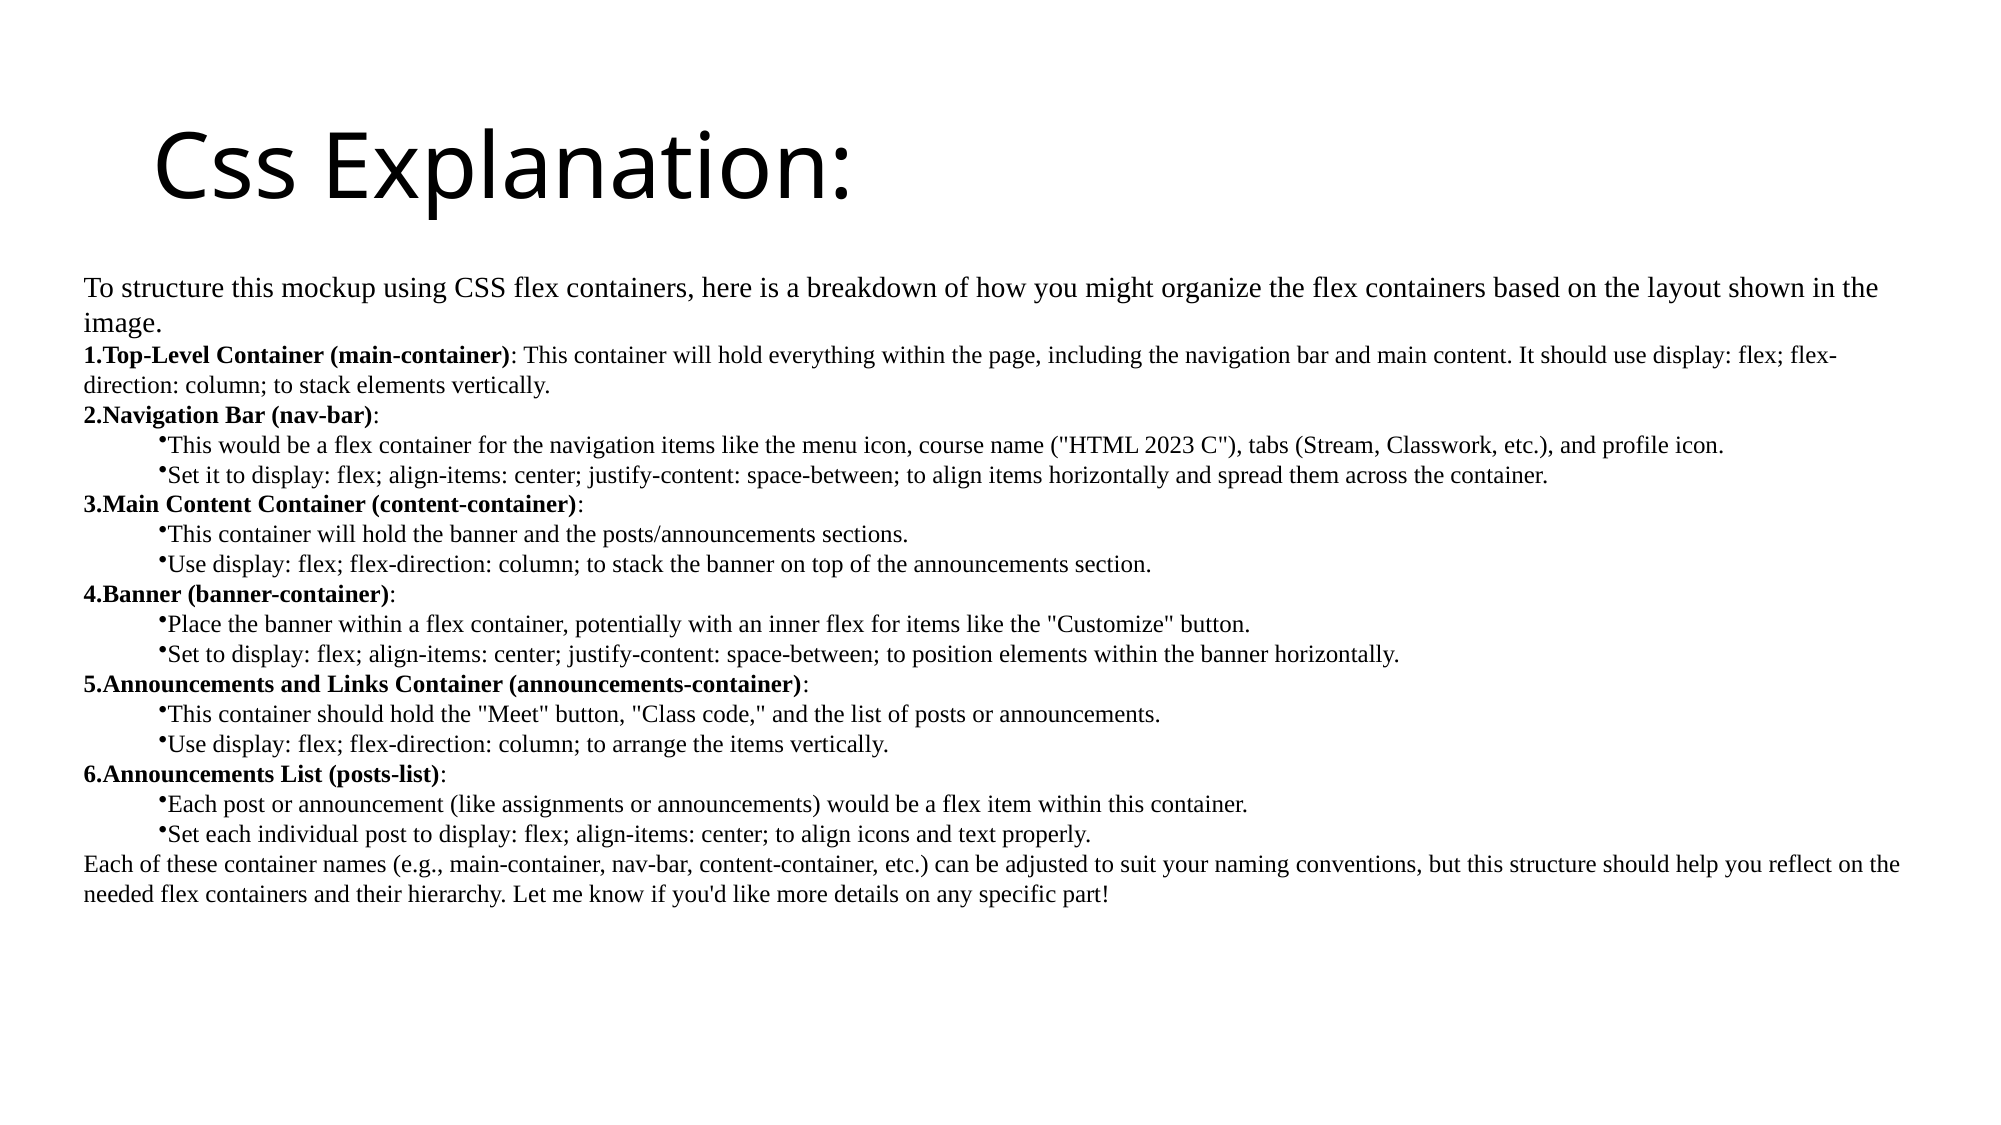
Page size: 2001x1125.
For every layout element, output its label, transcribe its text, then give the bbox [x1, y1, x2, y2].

list To structure this mockup using CSS flex containers, here is a breakdown of how you might organize the flex containers based on the layout shown in the image. Top-Level Container (main-container): This container will hold everything within the page, including the navigation bar and main content. It should use display: flex; flex-direction: column; to stack elements vertically. Navigation Bar (nav-bar): This would be a flex container for the navigation items like the menu icon, course name ("HTML 2023 C"), tabs (Stream, Classwork, etc.), and profile icon. Set it to display: flex; align-items: center; justify-content: space-between; to align items horizontally and spread them across the container. Main Content Container (content-container): This container will hold the banner and the posts/announcements sections. Use display: flex; flex-direction: column; to stack the banner on top of the announcements section. Banner (banner-container): Place the banner within a flex container, potentially with an inner flex for items like the "Customize" button. Set to display: flex; align-items: center; justify-content: space-between; to position elements within the banner horizontally. Announcements and Links Container (announcements-container): This container should hold the "Meet" button, "Class code," and the list of posts or announcements. Use display: flex; flex-direction: column; to arrange the items vertically. Announcements List (posts-list): Each post or announcement (like assignments or announcements) would be a flex item within this container. Set each individual post to display: flex; align-items: center; to align icons and text properly. Each of these container names (e.g., main-container, nav-bar, content-container, etc.) can be adjusted to suit your naming conventions, but this structure should help you reflect on the needed flex containers and their hierarchy. Let me know if you'd like more details on any specific part! [68, 260, 1932, 915]
title Css Explanation: [137, 59, 1863, 260]
